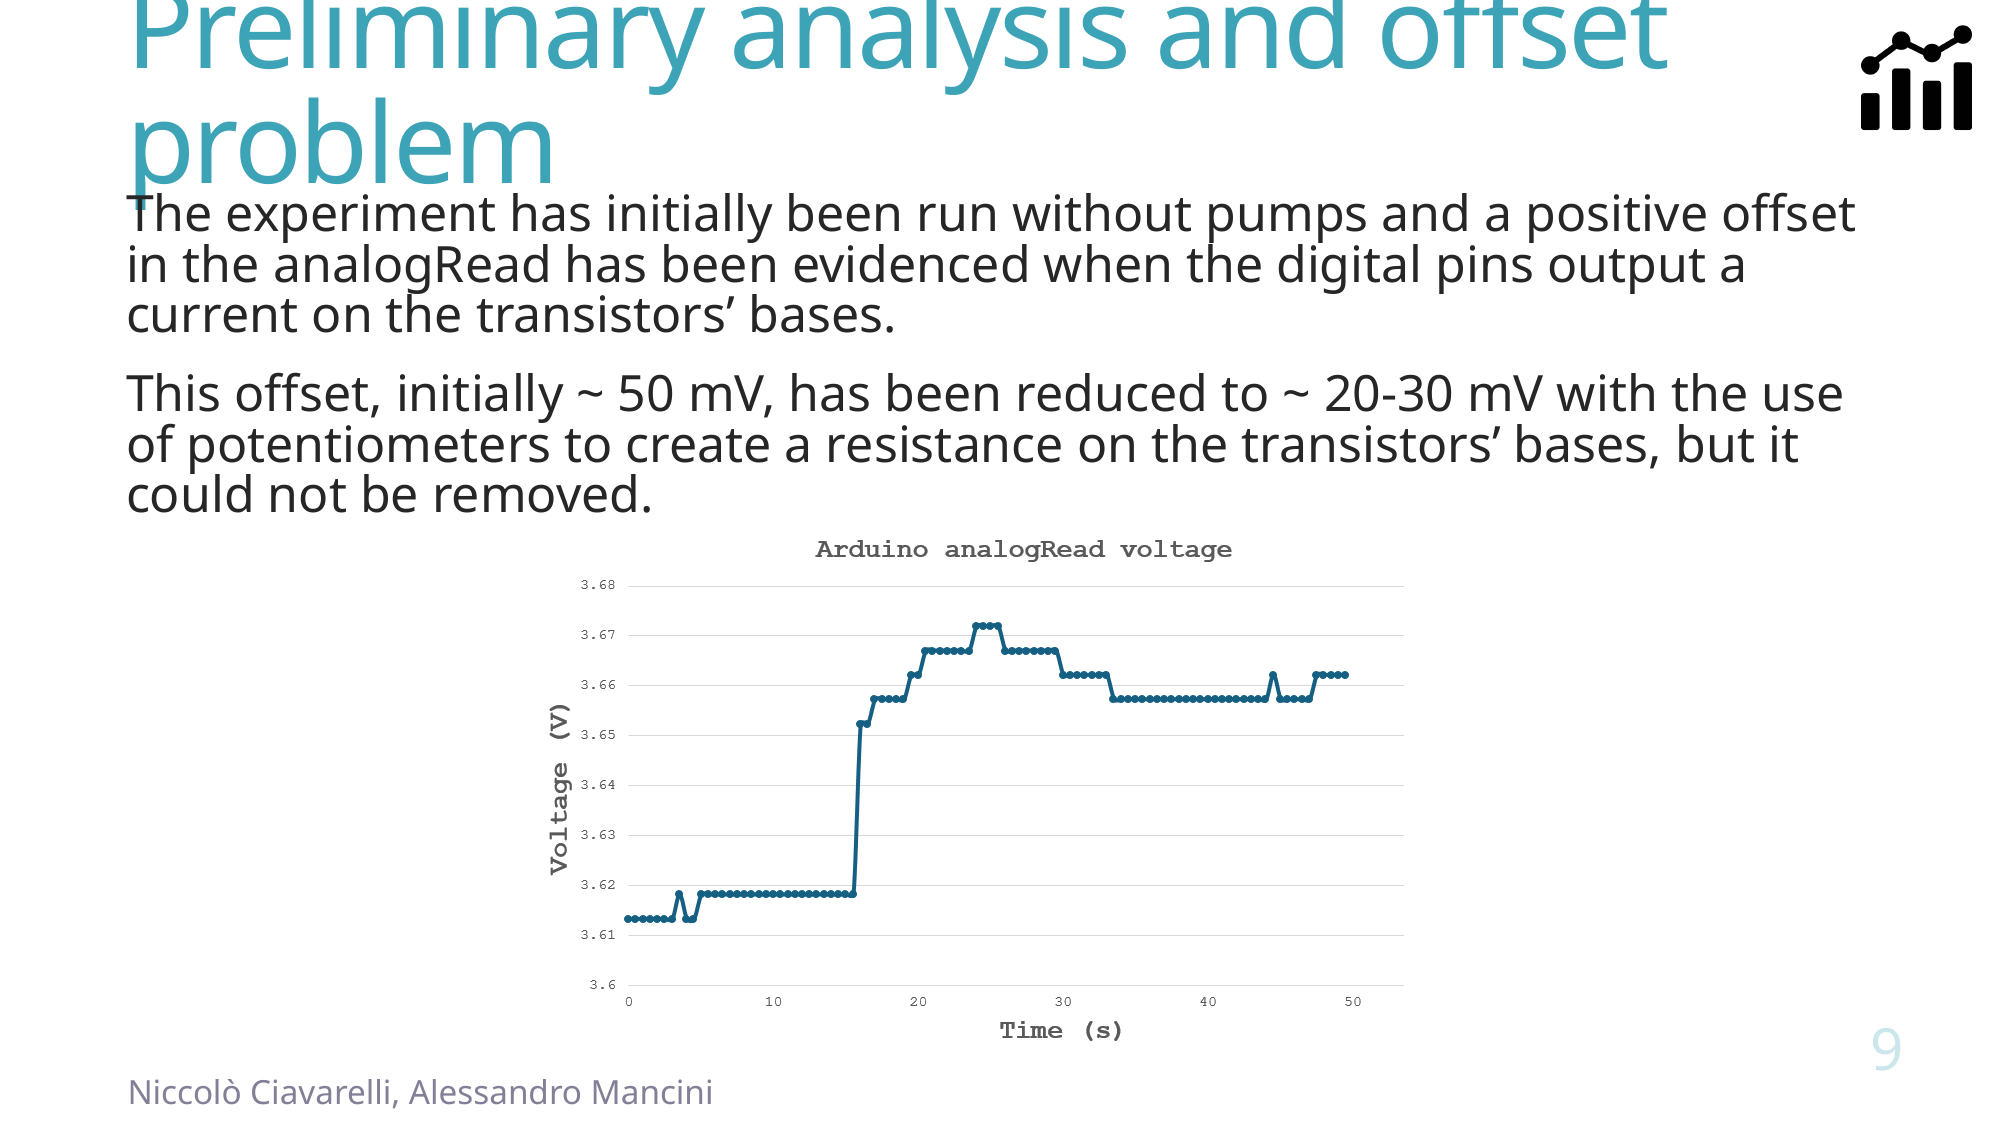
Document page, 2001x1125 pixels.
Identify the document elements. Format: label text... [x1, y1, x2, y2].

title Preliminary analysis and offset problem [111, 0, 1879, 182]
slide_number 9 [1647, 937, 2000, 1125]
footer Niccolò Ciavarelli, Alessandro Mancini [112, 1075, 938, 1113]
picture [525, 525, 1405, 1051]
list The experiment has initially been run without pumps and a positive offset in the analogRead has been evidenced when the digital pins output a current on the transistors’ bases. This offset, initially ~ 50 mV, has been reduced to ~ 20-30 mV with the use of potentiometers to create a resistance on the transistors’ bases, but it could not be removed. [111, 182, 1879, 916]
picture [1861, 22, 1972, 133]
